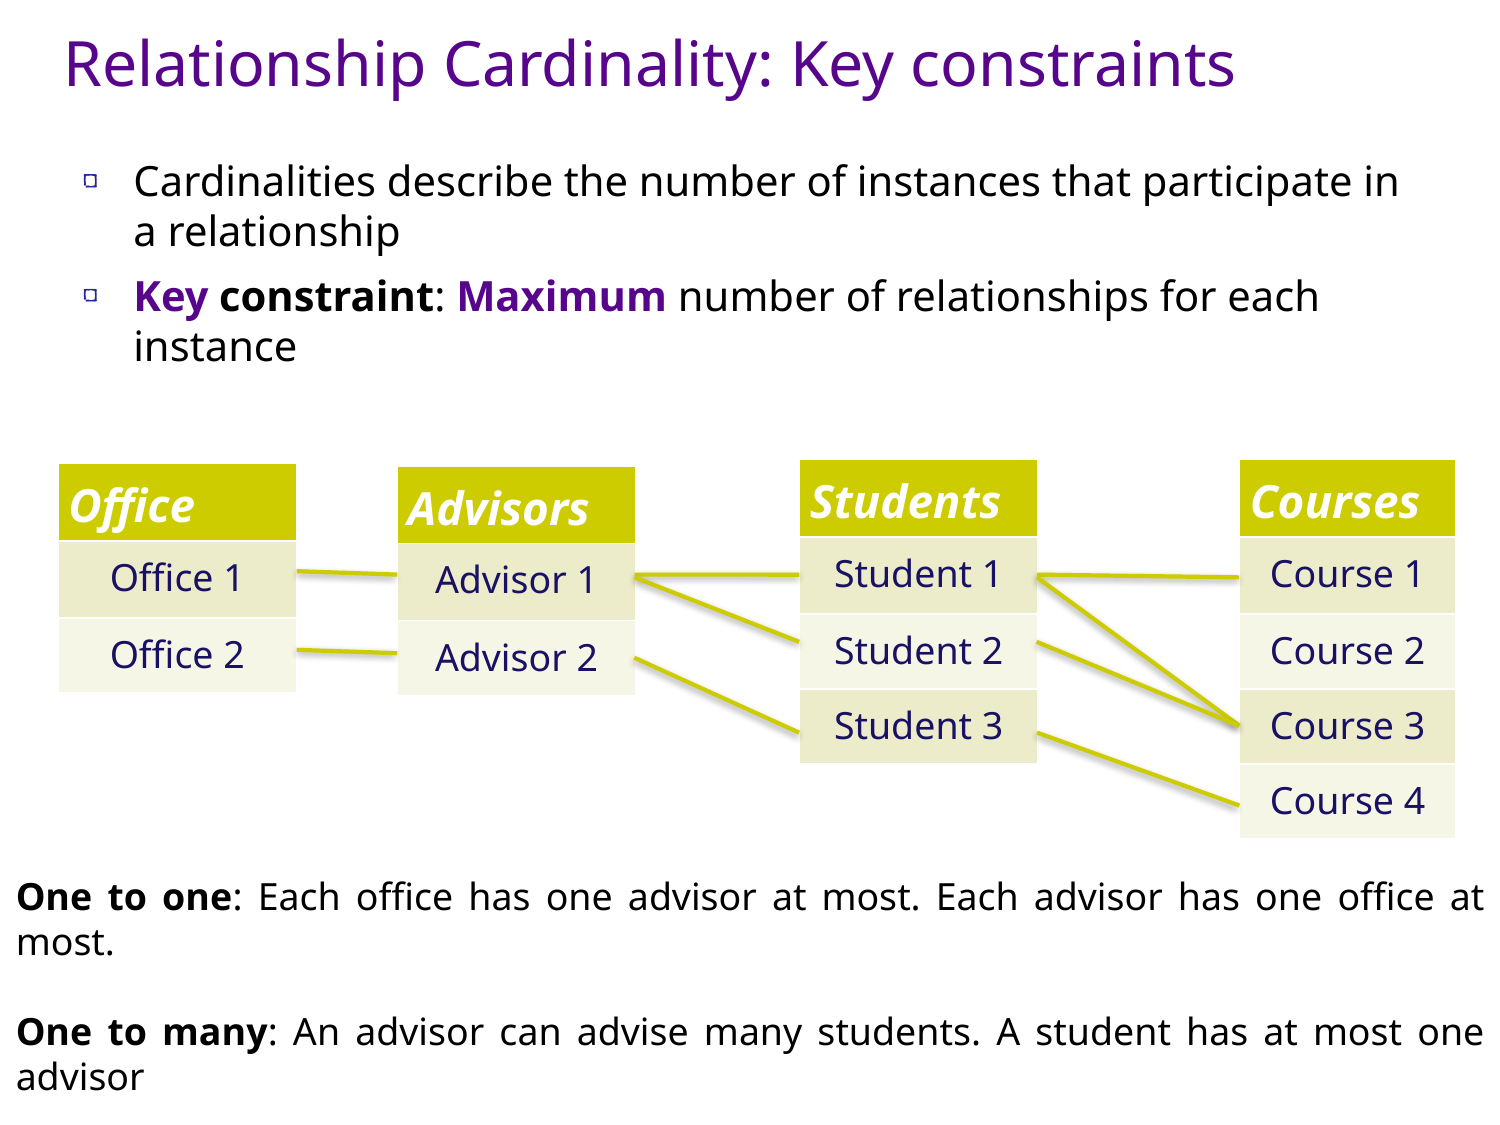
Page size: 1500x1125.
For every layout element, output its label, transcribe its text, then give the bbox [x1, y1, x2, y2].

picture [83, 287, 100, 302]
text_box One to one: Each office has one advisor at most. Each advisor has one office at most. One to many: An advisor can advise many students. A student has at most one advisor Many to many: A student can take many courses. A course can have many students [15, 872, 1486, 1125]
table_cell Office 1 [59, 542, 296, 617]
picture [83, 172, 100, 188]
table_cell Student 2 [800, 615, 1037, 688]
table_cell Advisor 2 [398, 621, 635, 695]
table_cell Course 2 [1240, 615, 1455, 688]
text_box Relationship Cardinality: Key constraints [63, 24, 1336, 100]
table_cell Course 4 [1240, 765, 1455, 838]
table_cell Office 2 [59, 619, 296, 692]
table_cell Course 3 [1240, 690, 1455, 763]
text_box Cardinalities describe the number of instances that participate in a relationship Key constraint: Maximum number of relationships for each instance [77, 154, 1428, 370]
table_header Courses [1240, 460, 1455, 536]
table_cell Student 3 [800, 690, 1037, 763]
table_cell Student 1 [800, 538, 1037, 613]
table_header Office [59, 464, 296, 540]
table_header Students [800, 460, 1037, 536]
table_cell Advisor 1 [398, 544, 635, 620]
table_header Advisors [398, 467, 635, 543]
table_cell Course 1 [1240, 538, 1455, 613]
